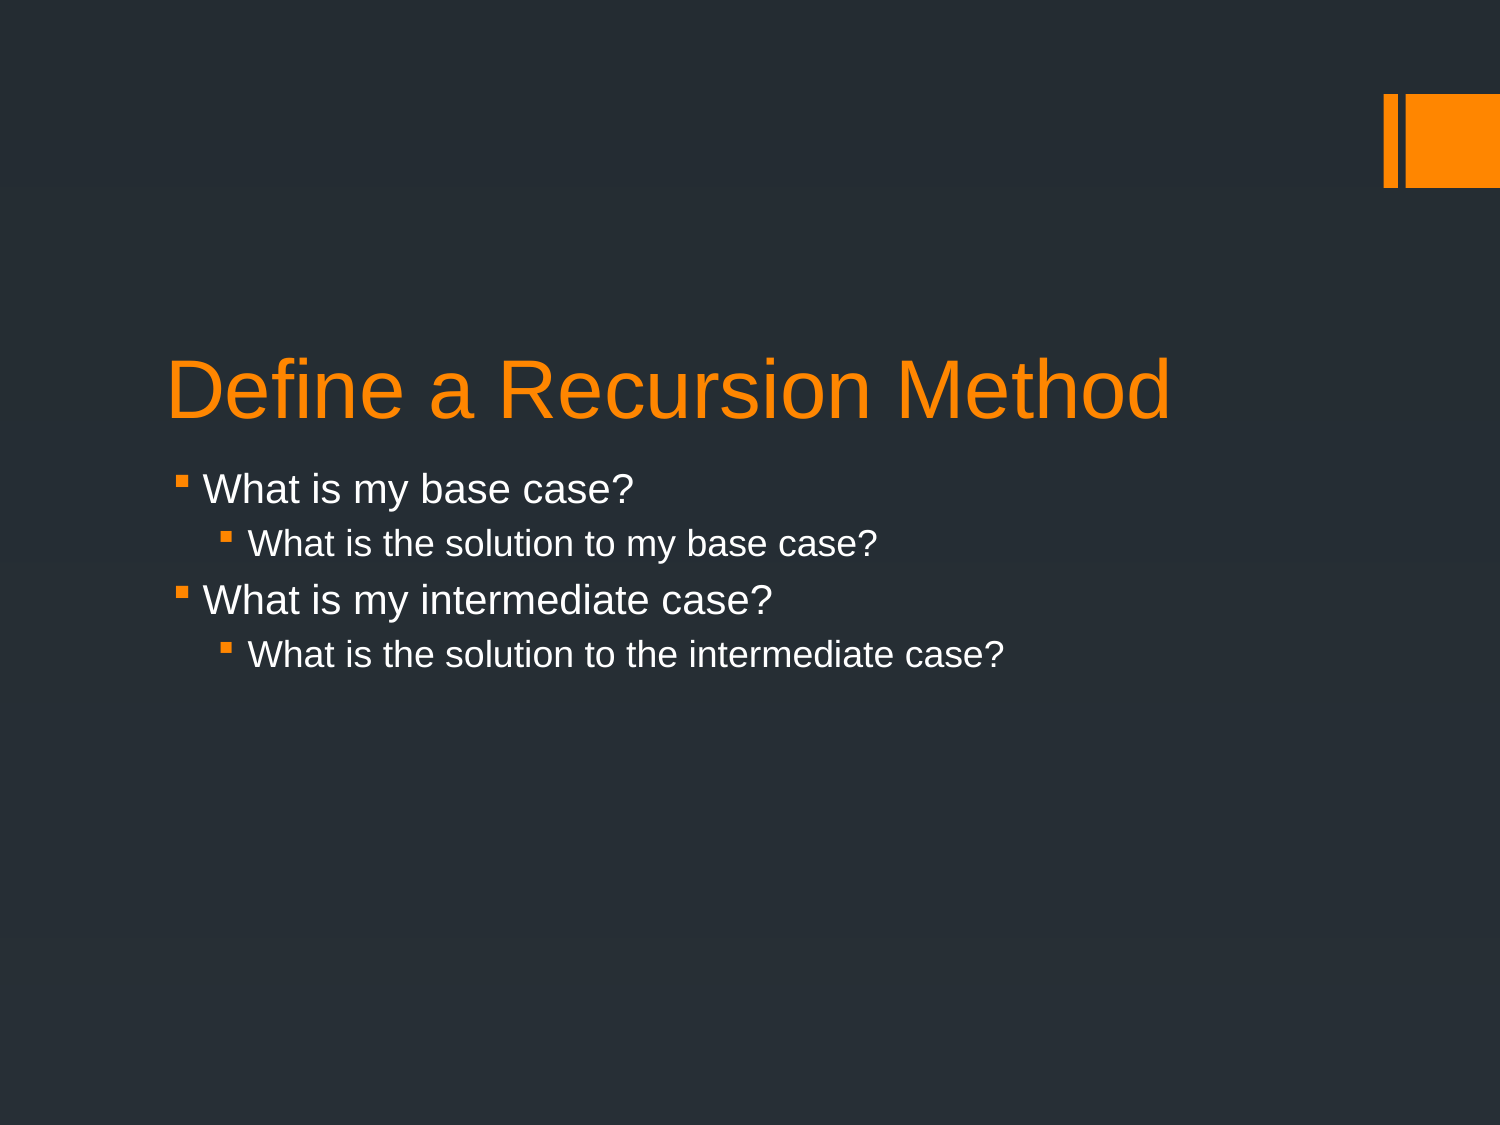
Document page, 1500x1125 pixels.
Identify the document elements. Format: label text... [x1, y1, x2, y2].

title Define a Recursion Method [150, 253, 1350, 443]
list What is my base case? What is the solution to my base case? What is my intermediate case? What is the solution to the intermediate case? [150, 454, 1350, 1035]
